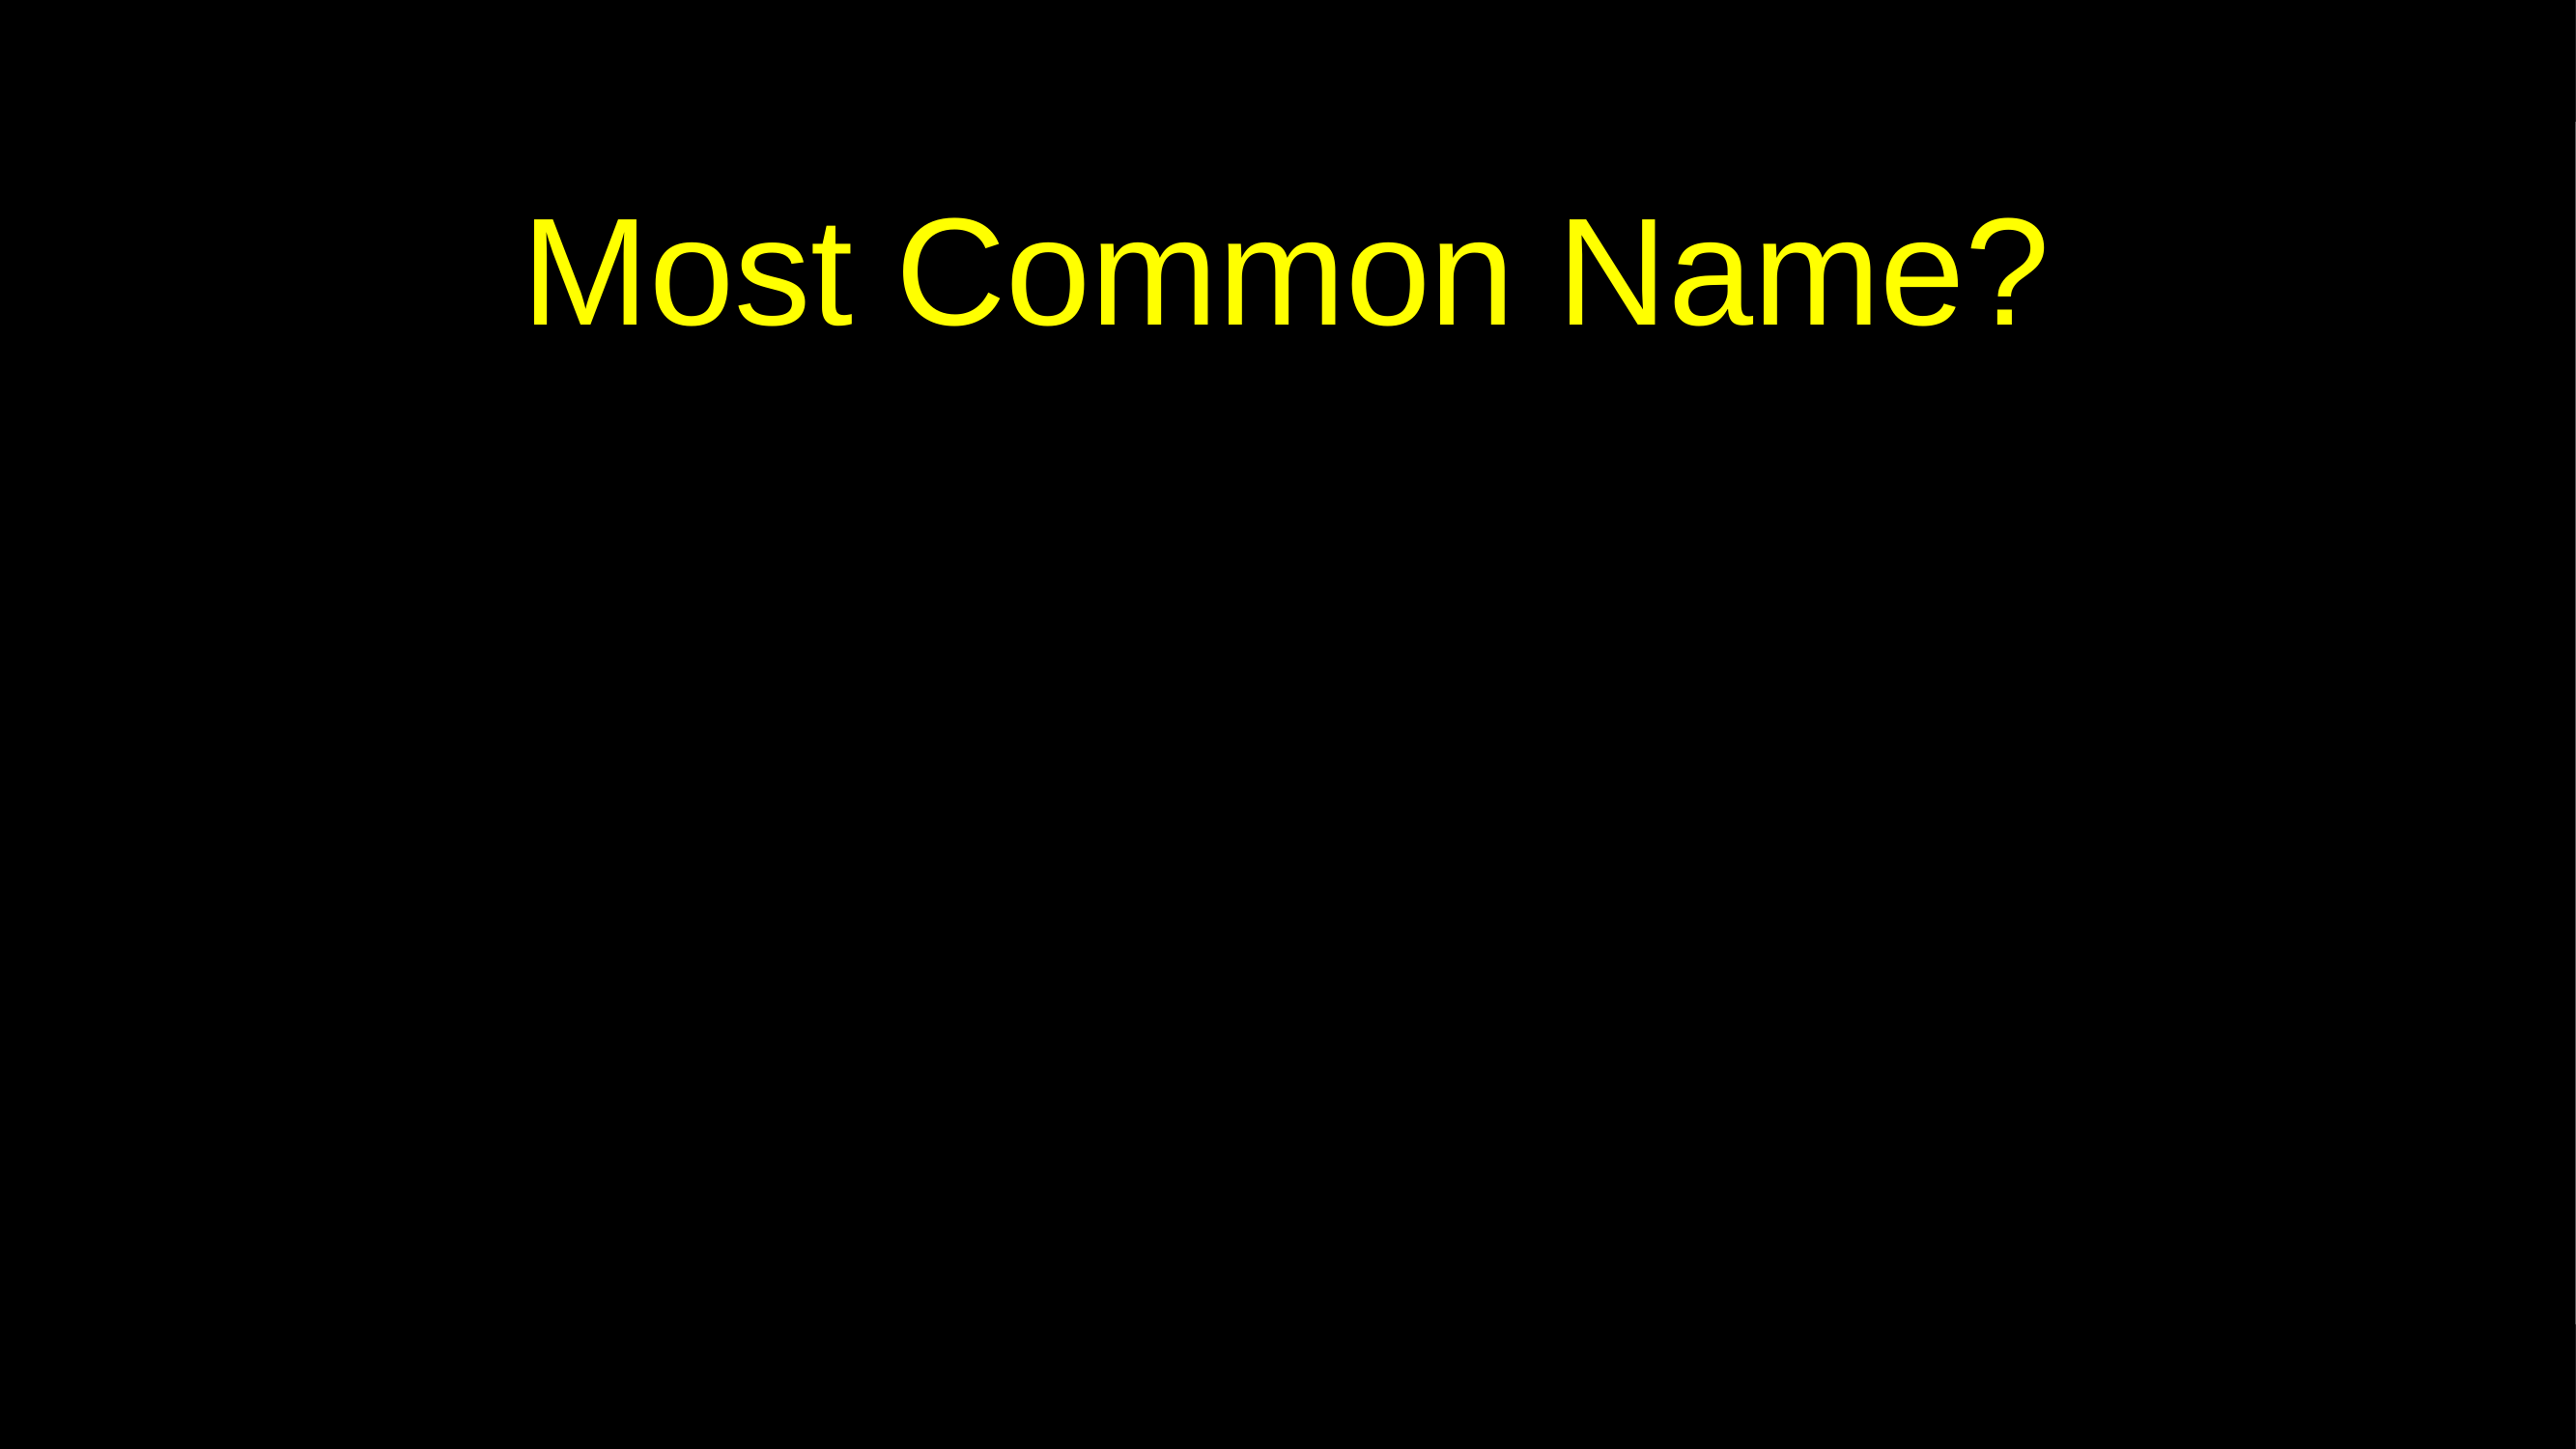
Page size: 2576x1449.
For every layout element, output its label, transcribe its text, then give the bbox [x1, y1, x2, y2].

title Most Common Name? [183, 125, 2391, 403]
